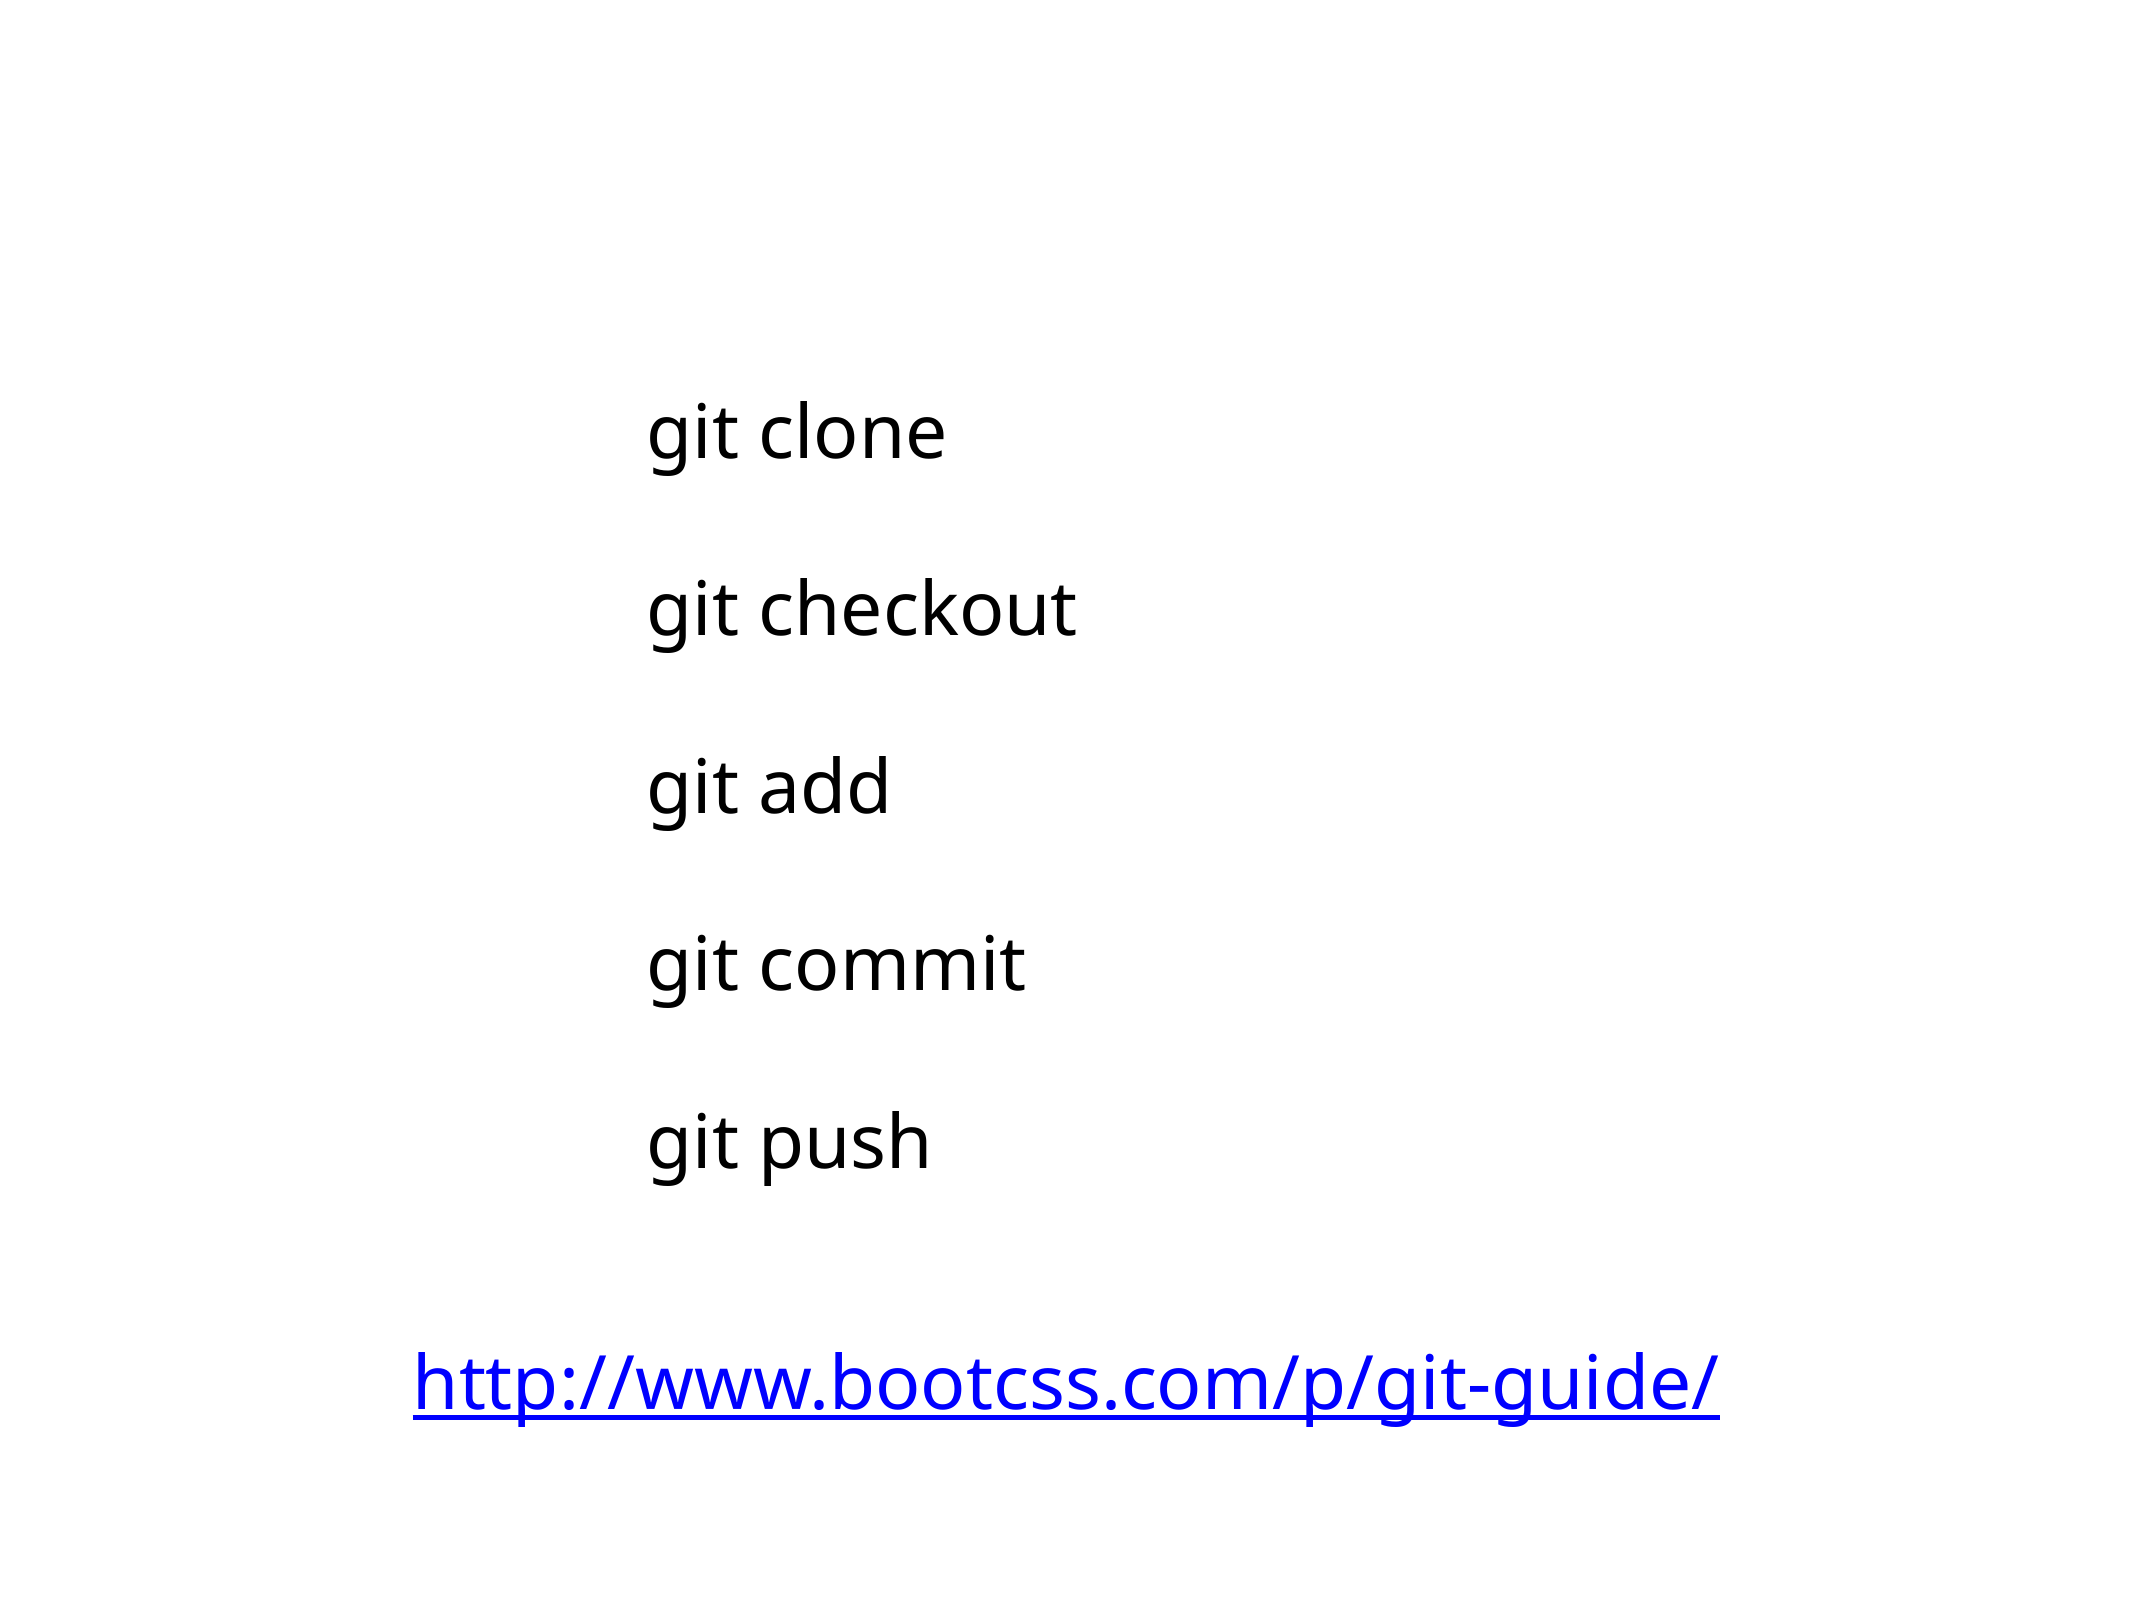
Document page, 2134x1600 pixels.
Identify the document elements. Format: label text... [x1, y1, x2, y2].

text_box http://www.bootcss.com/p/git-guide/ [404, 1325, 1729, 1445]
title git clone git checkout git add git commit git push [637, 256, 1496, 1310]
